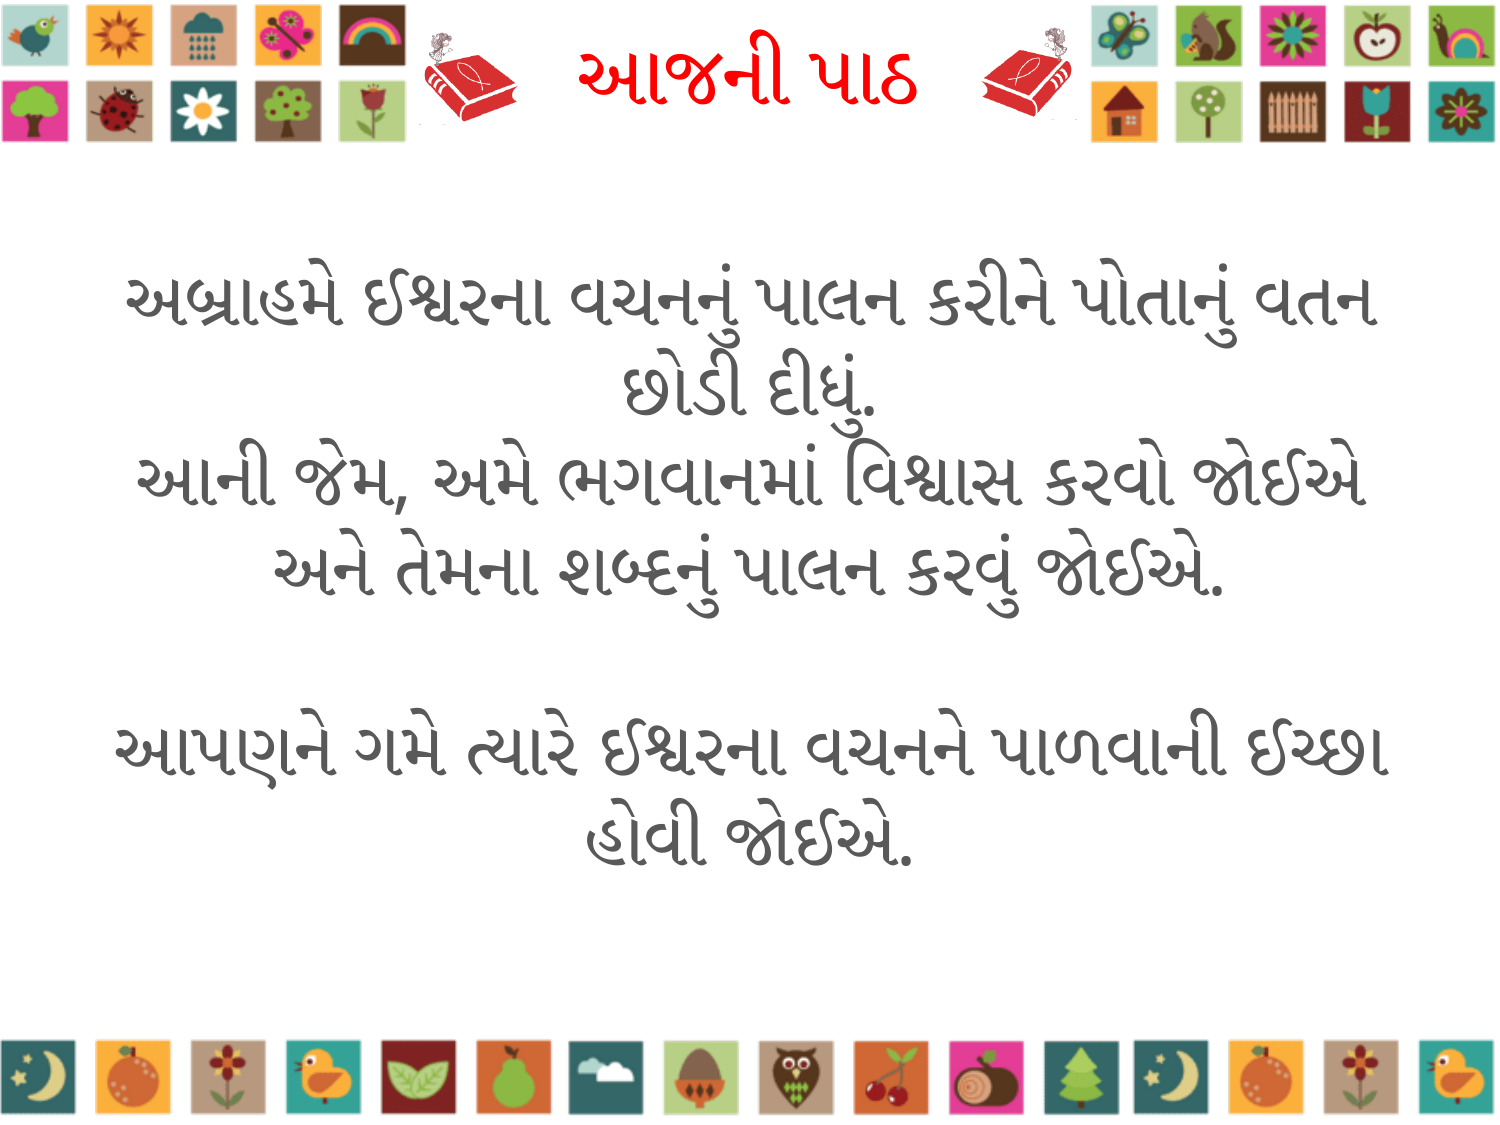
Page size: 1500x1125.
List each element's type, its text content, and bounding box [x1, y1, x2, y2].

picture [950, 3, 1500, 150]
picture [0, 3, 550, 150]
text_box આજની પાઠ [425, 13, 1077, 129]
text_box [0, 1028, 1500, 1118]
text_box અબ્રાહમે ઈશ્વરના વચનનું પાલન કરીને પોતાનું વતન છોડી દીધું. આની જેમ, અમે ભગવાનમાં વિશ્વાસ કરવો જોઈએ અને તેમના શબ્દનું પાલન કરવું જોઈએ. આપણને ગમે ત્યારે ઈશ્વરના વચનને પાળવાની ઈચ્છા હોવી જોઈએ. [76, 243, 1424, 889]
